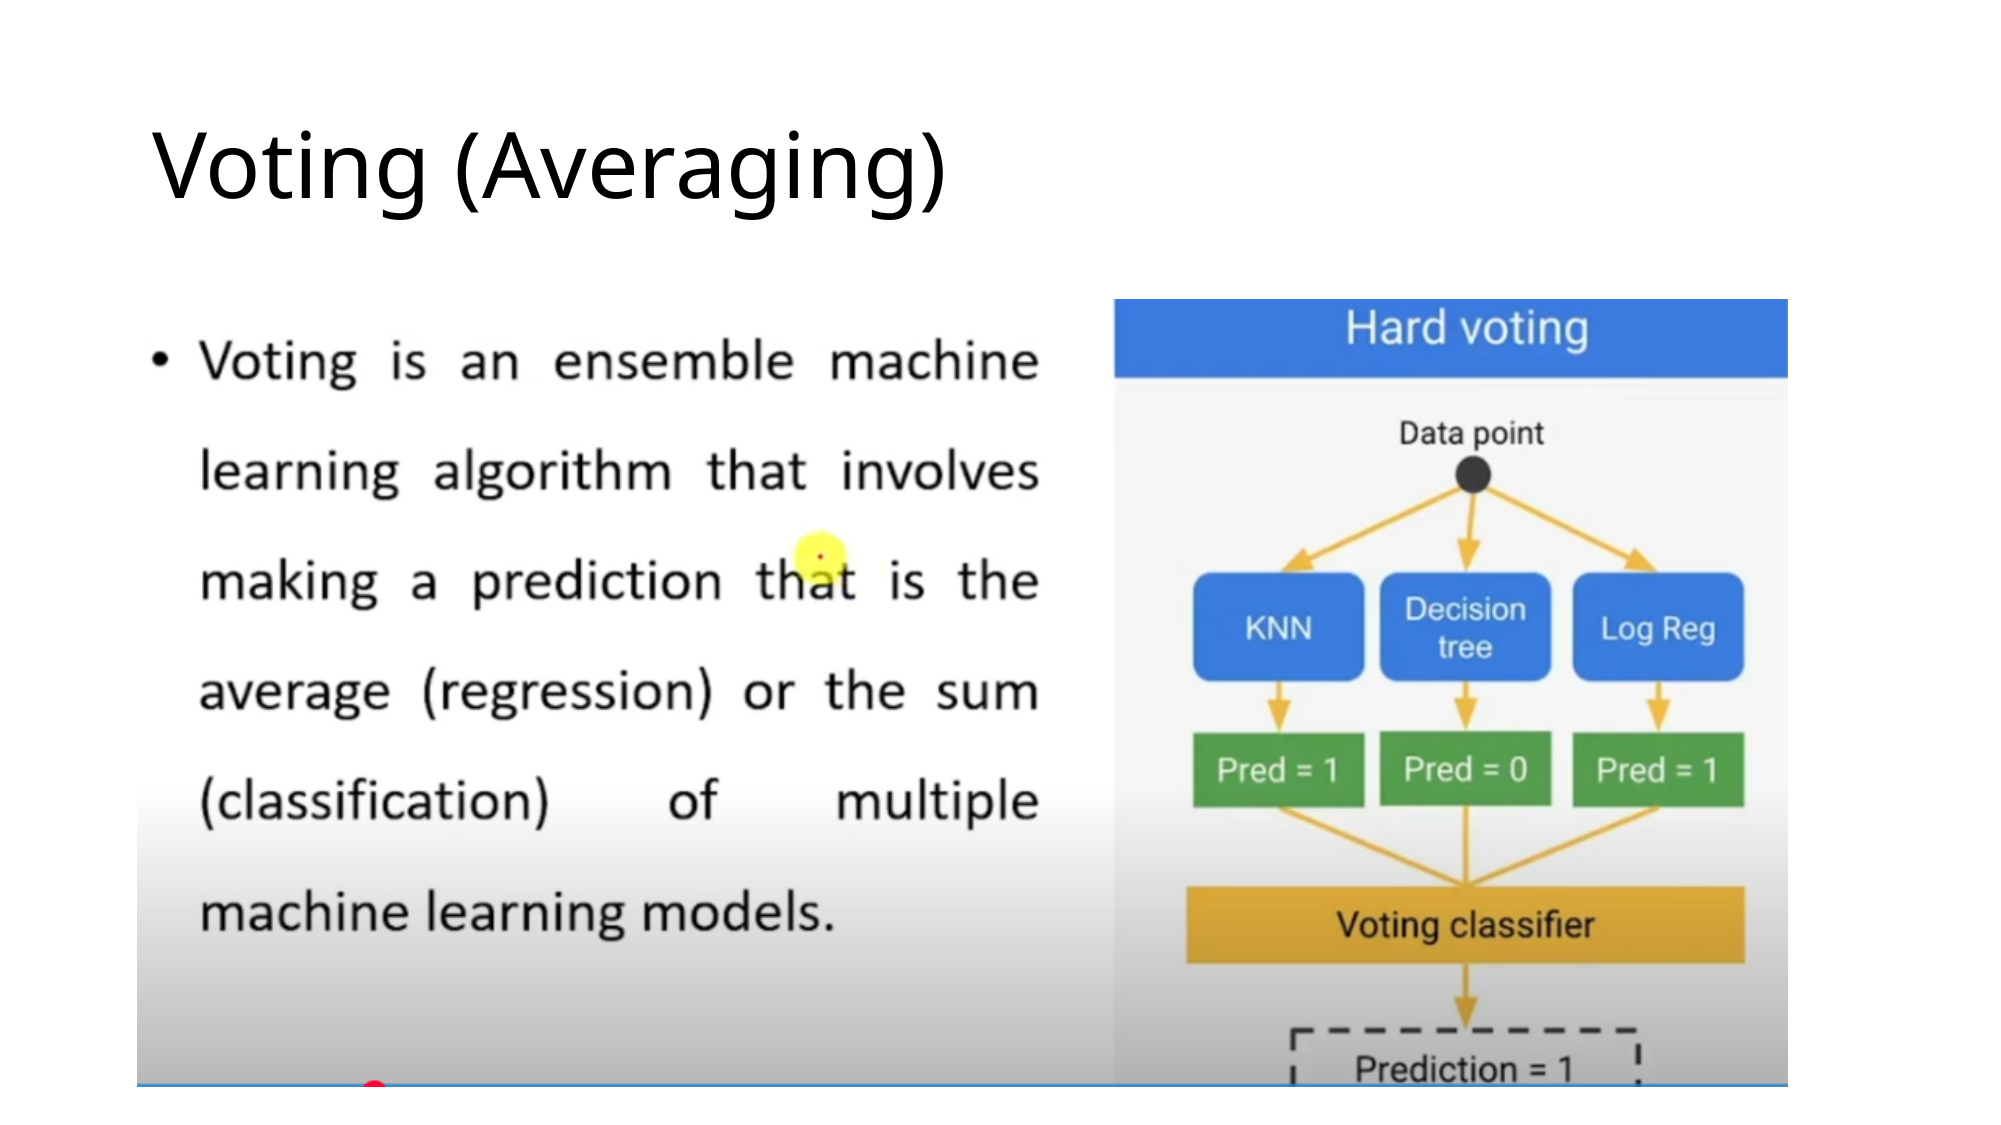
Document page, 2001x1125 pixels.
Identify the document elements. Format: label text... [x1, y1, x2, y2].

title Voting (Averaging) [137, 59, 1863, 278]
picture [137, 299, 1788, 1088]
